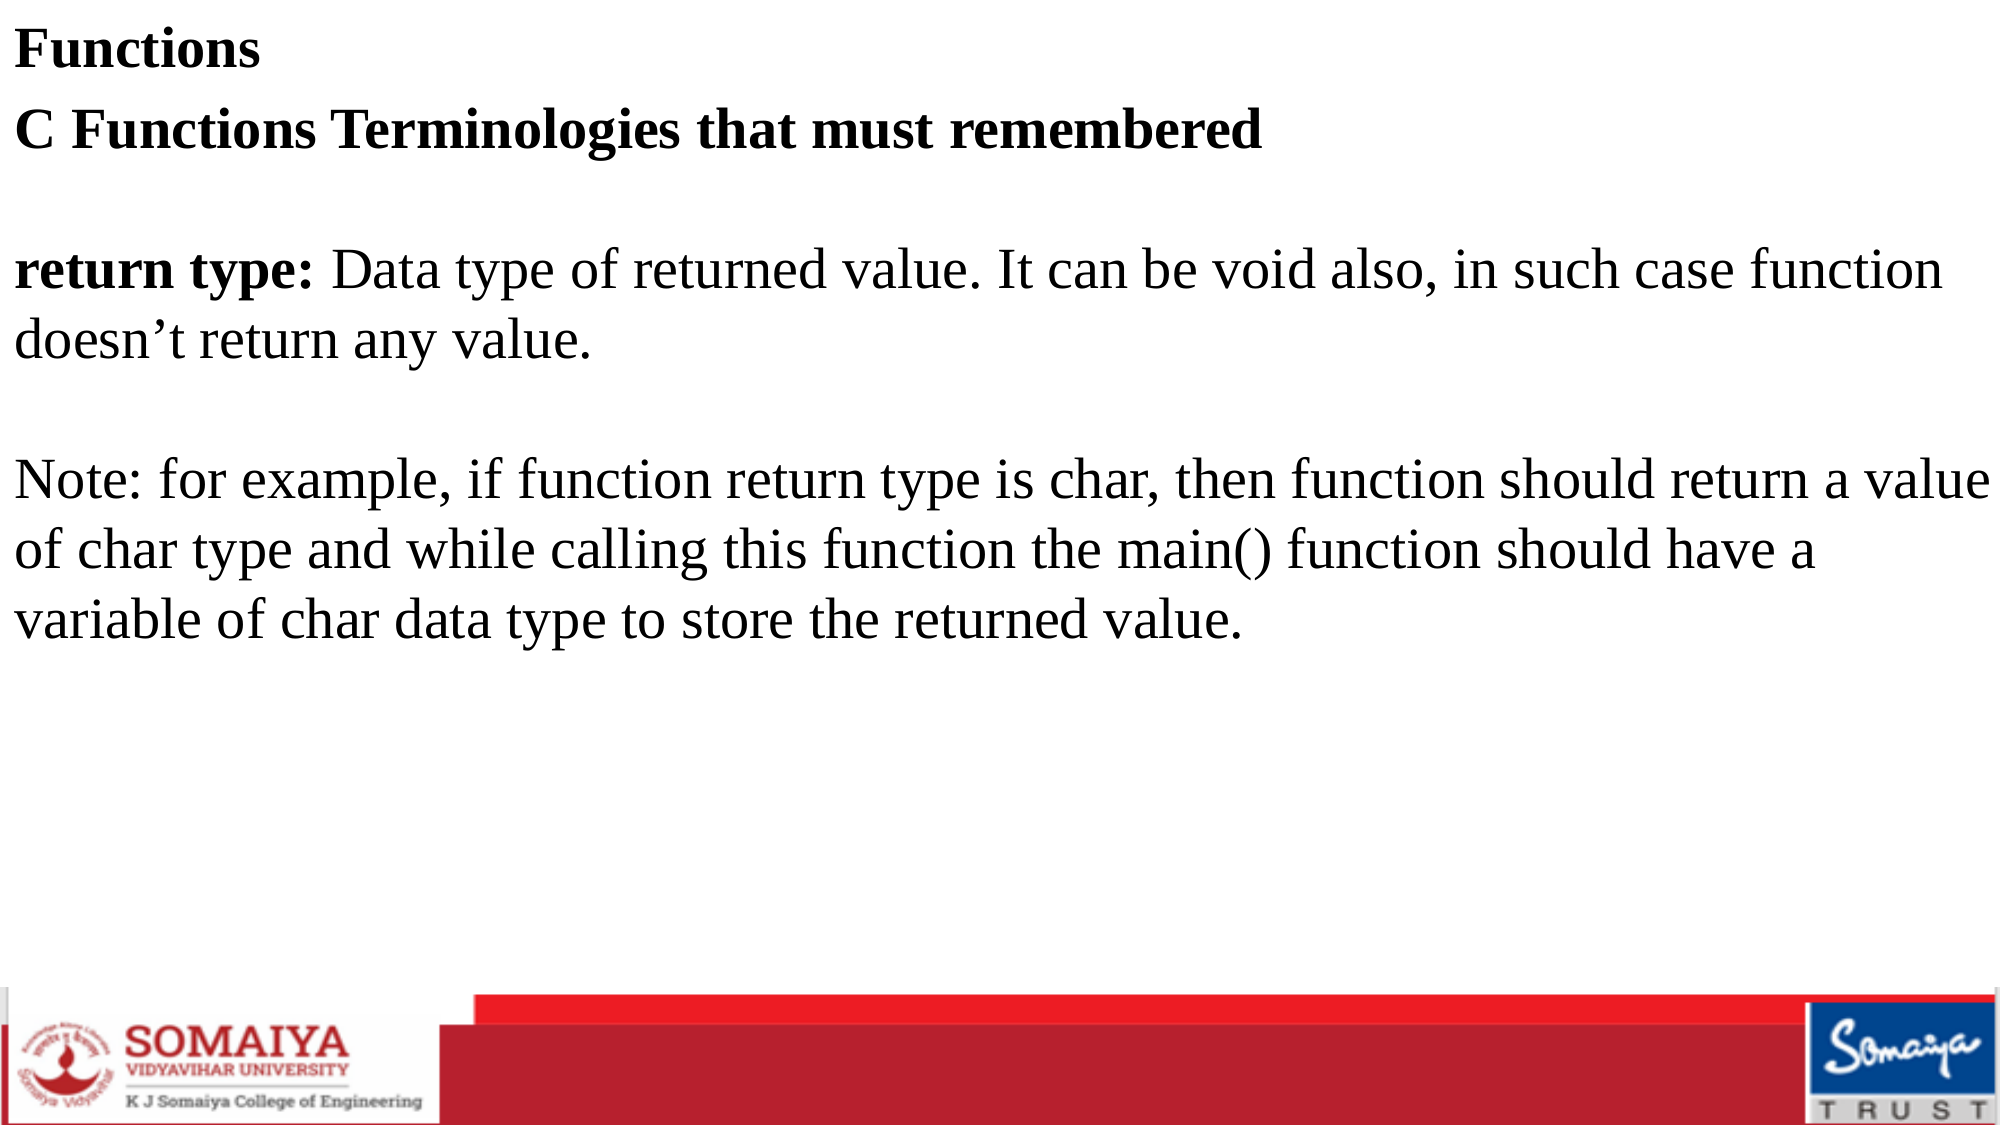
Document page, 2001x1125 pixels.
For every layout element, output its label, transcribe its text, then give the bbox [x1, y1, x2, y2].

picture [0, 987, 2000, 1125]
text_box Functions [0, 2, 2000, 82]
text_box C Functions Terminologies that must remembered return type: Data type of returned value. It can be void also, in such case function doesn’t return any value. Note: for example, if function return type is char, then function should return a value of char type and while calling this function the main() function should have a variable of char data type to store the returned value. [0, 82, 2000, 658]
